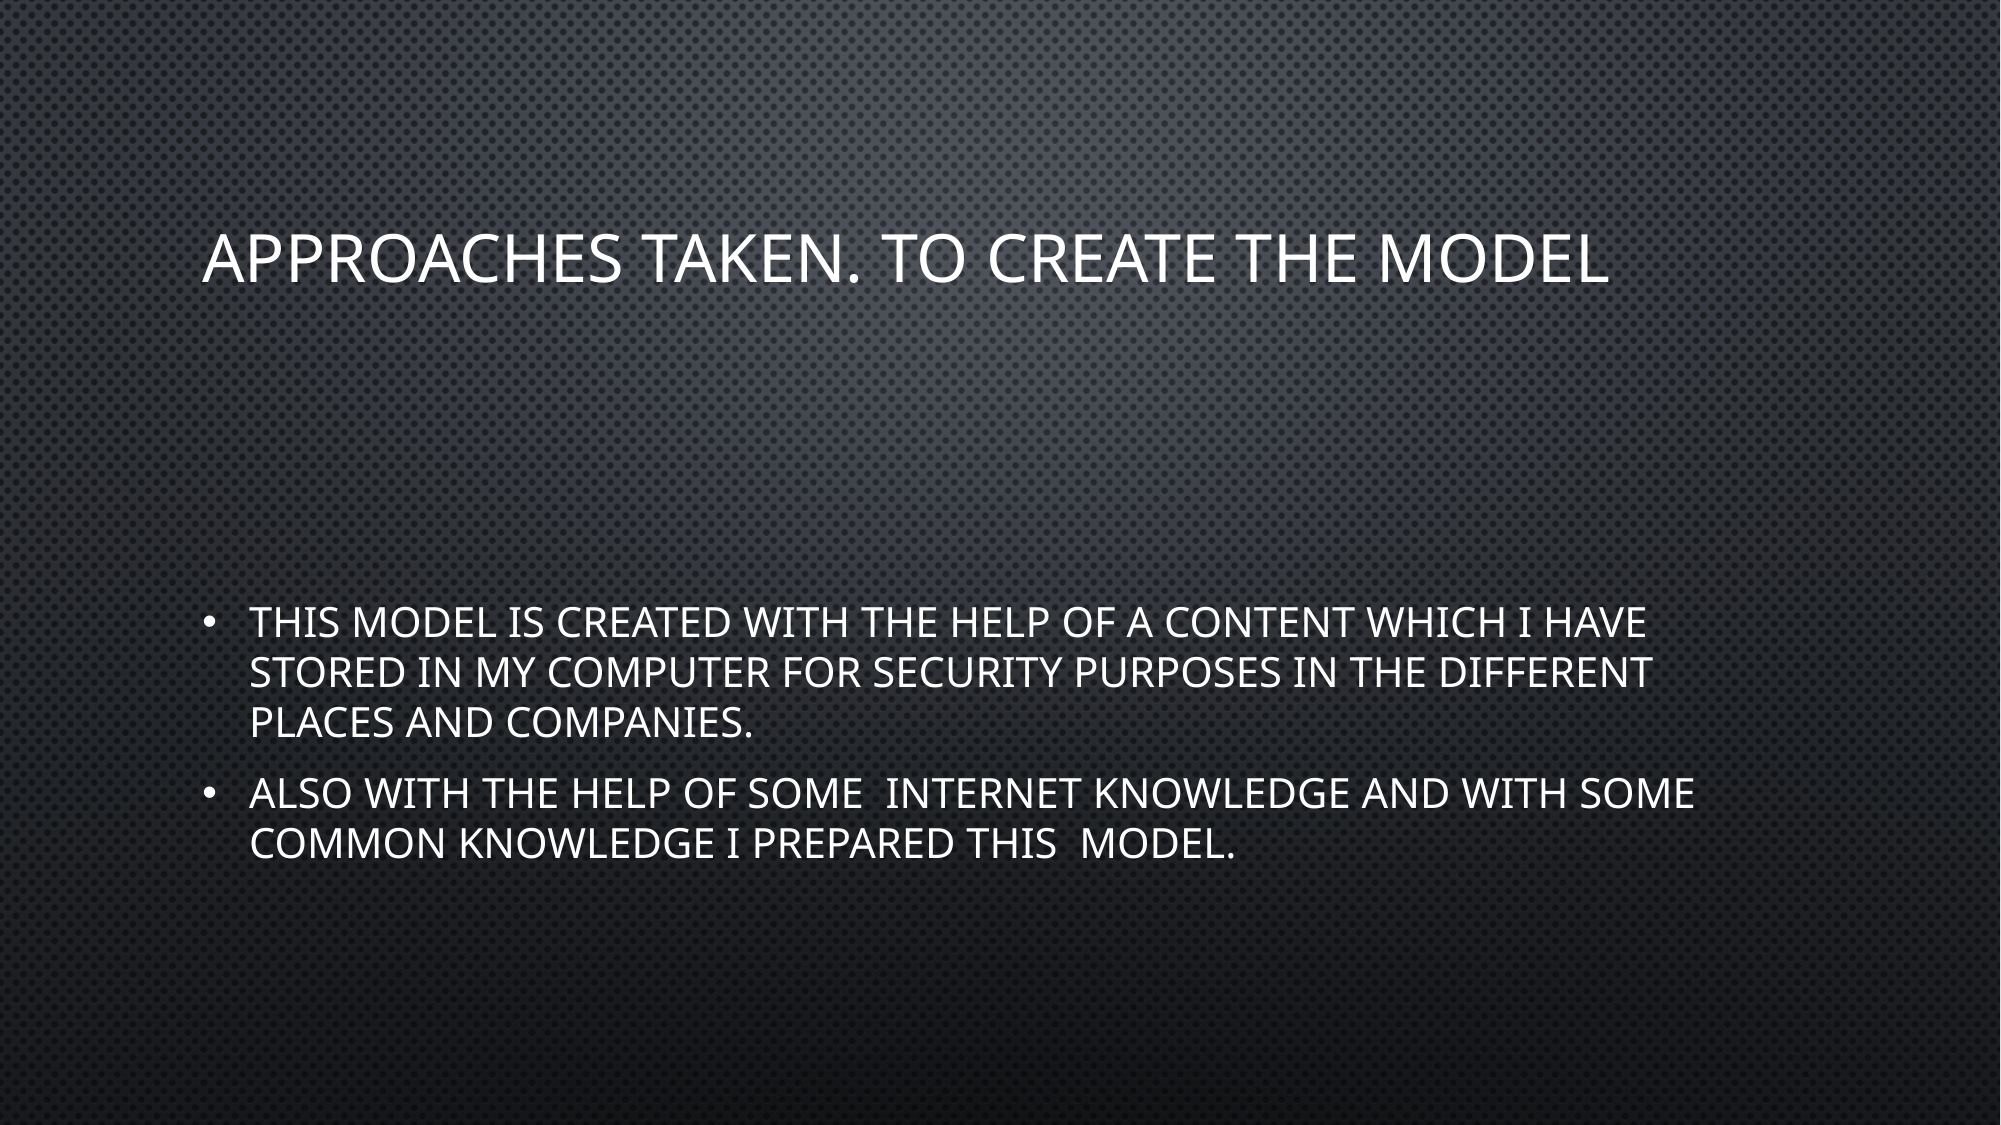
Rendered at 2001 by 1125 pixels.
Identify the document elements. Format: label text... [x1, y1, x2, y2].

title Approaches taken. To create the model [187, 99, 1813, 413]
list This model is created with the help of a content which I have stored in my computer for security purposes in the different places and companies. Also with the help of some internet knowledge and with some common knowledge I prepared this Model. [187, 437, 1813, 1025]
